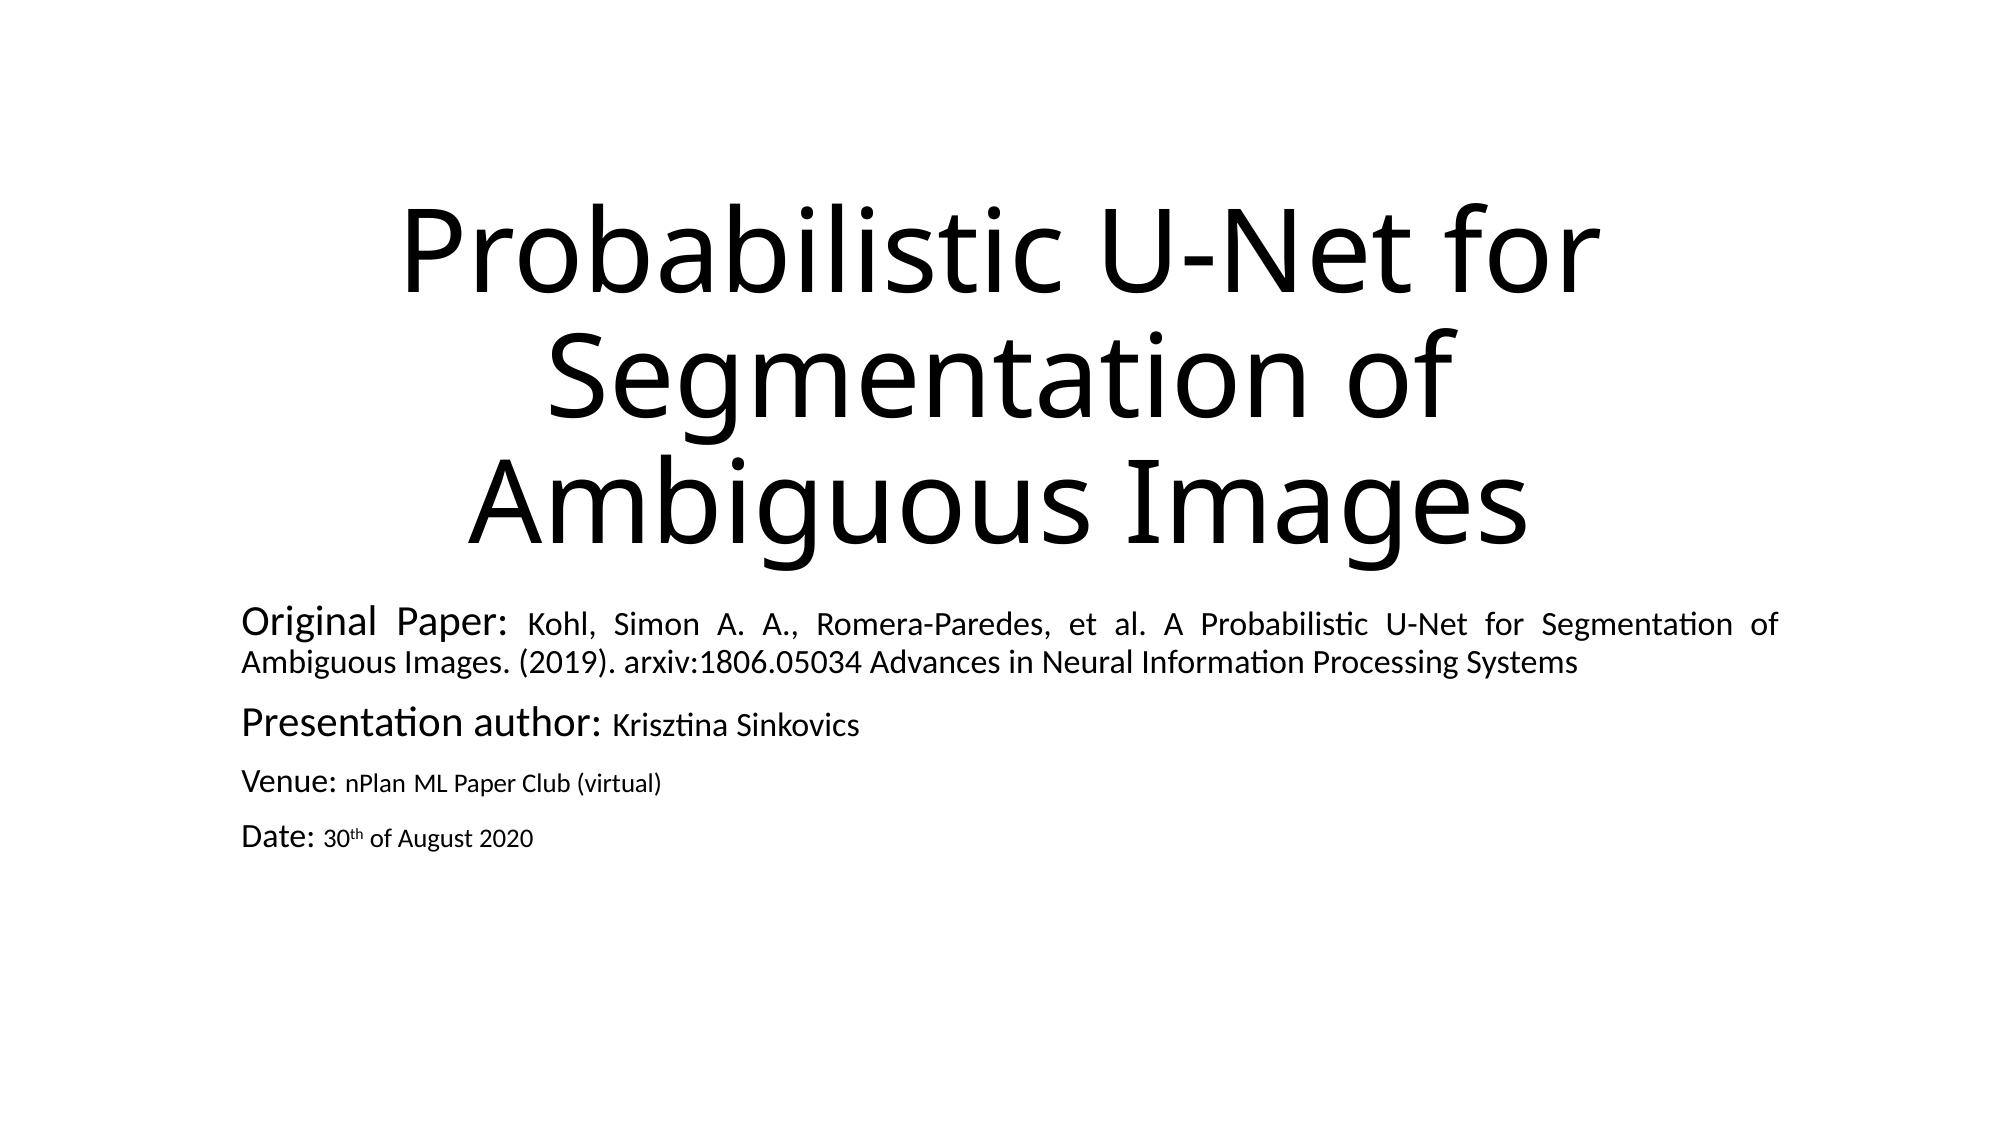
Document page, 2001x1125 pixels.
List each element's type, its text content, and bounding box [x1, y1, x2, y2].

subtitle Original Paper: Kohl, Simon A. A., Romera-Paredes, et al. A Probabilistic U-Net for Segmentation of Ambiguous Images. (2019). arxiv:1806.05034 Advances in Neural Information Processing Systems Presentation author: Krisztina Sinkovics Venue: nPlan ML Paper Club (virtual) Date: 30th of August 2020 [226, 590, 1796, 863]
title Probabilistic U-Net for Segmentation of Ambiguous Images [249, 184, 1750, 576]
